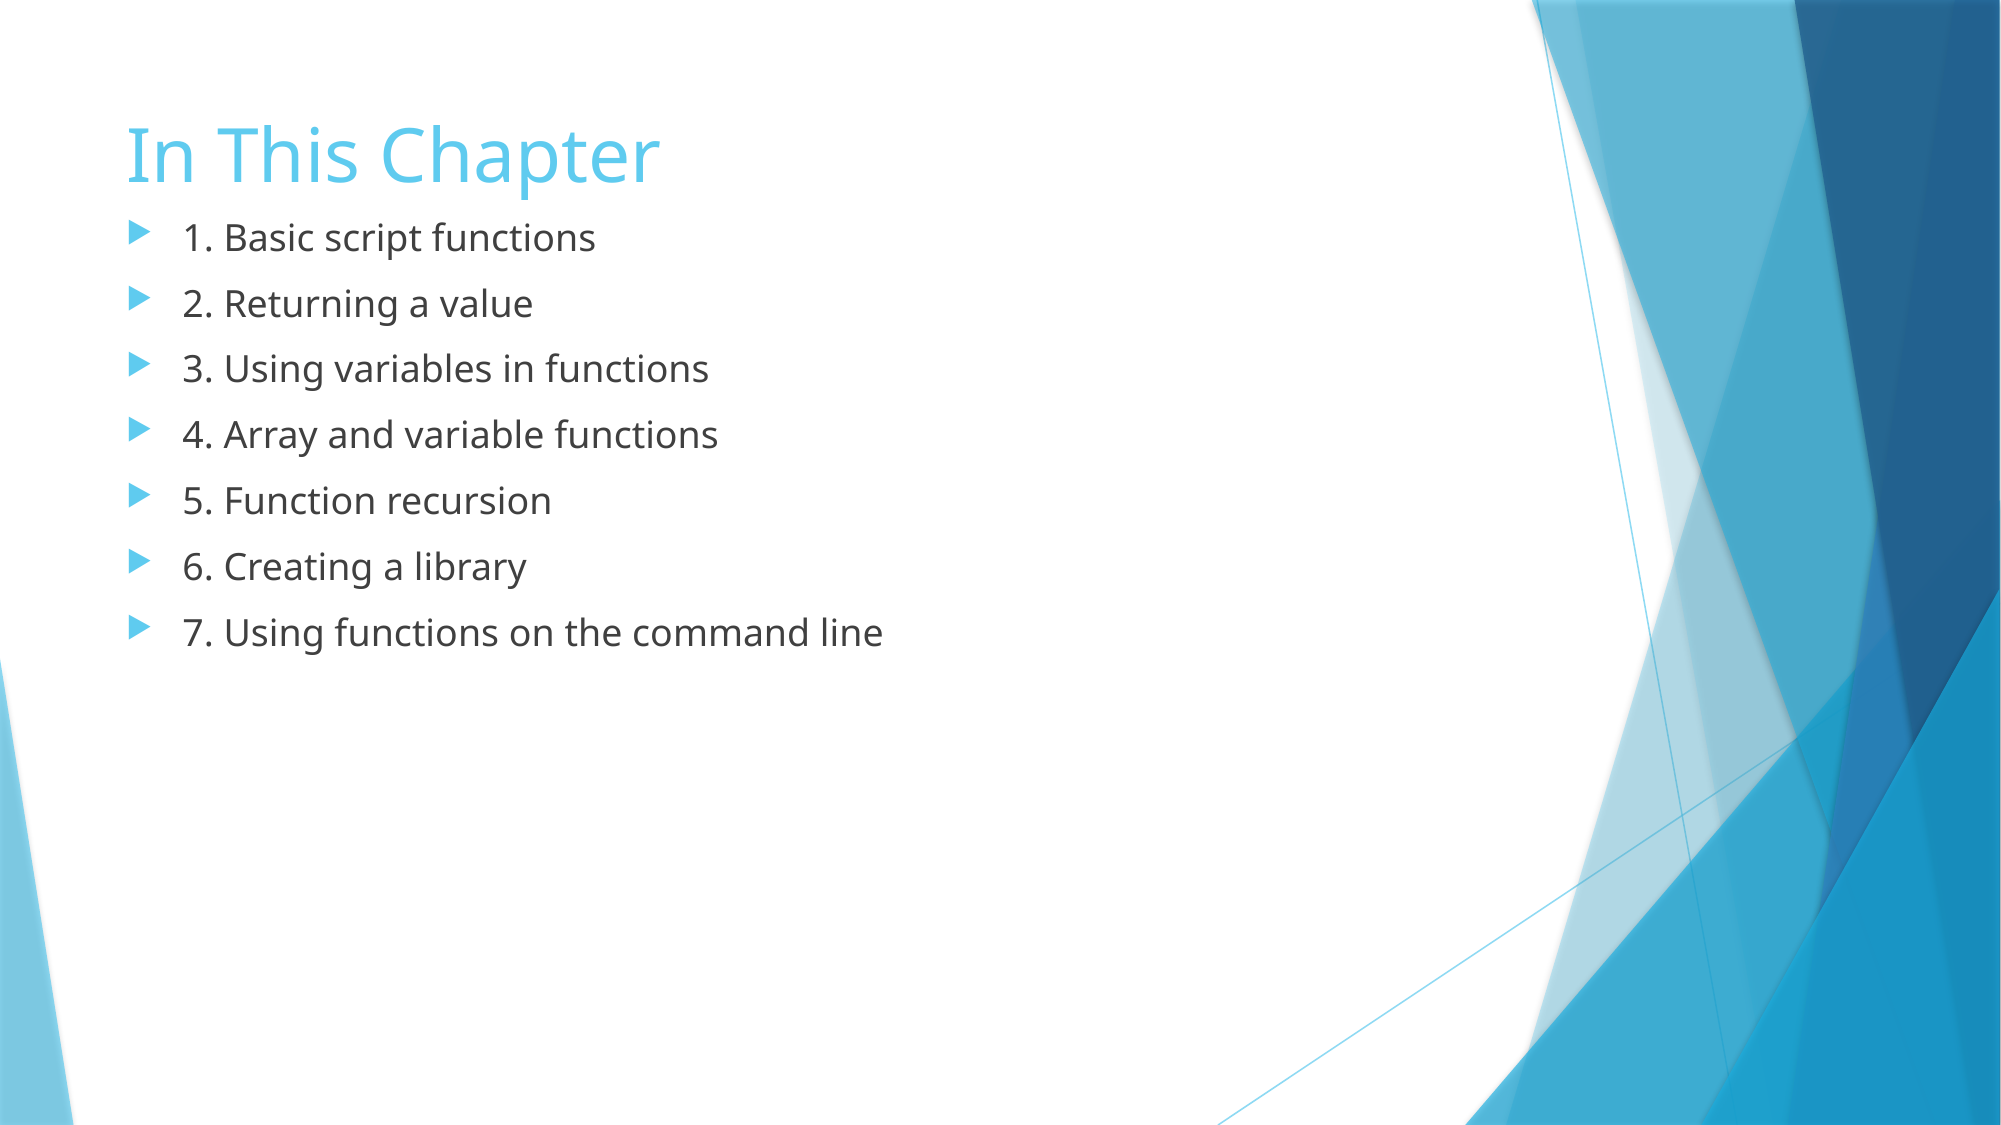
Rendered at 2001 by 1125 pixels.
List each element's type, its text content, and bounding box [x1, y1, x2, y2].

list 1. Basic script functions 2. Returning a value 3. Using variables in functions 4. Array and variable functions 5. Function recursion 6. Creating a library 7. Using functions on the command line [111, 206, 1522, 992]
title In This Chapter [111, 99, 1522, 206]
